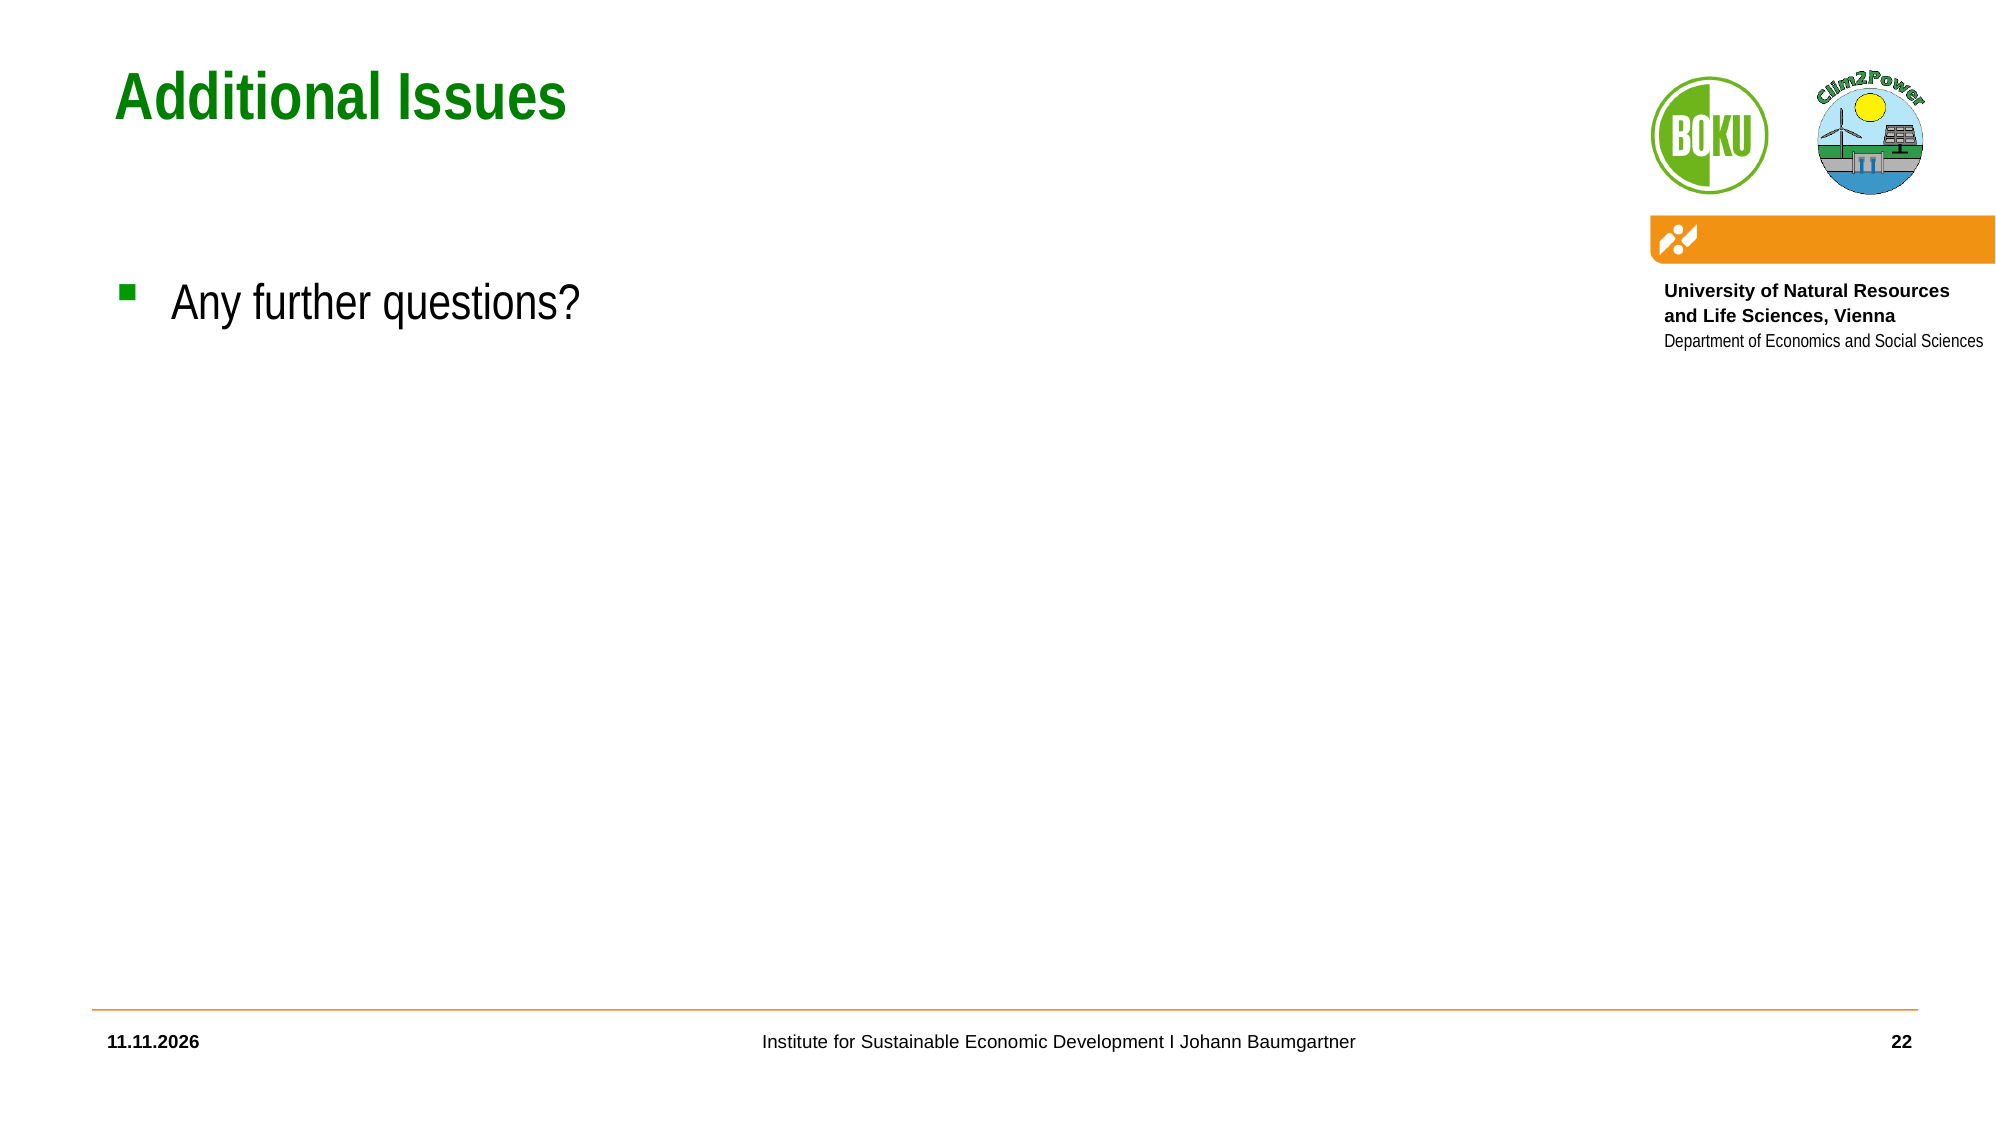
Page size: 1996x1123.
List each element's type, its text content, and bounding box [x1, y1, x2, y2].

list Any further questions? [99, 261, 1896, 1003]
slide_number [92, 1021, 323, 1097]
picture [879, 0, 1996, 266]
title Additional Issues [99, 45, 1896, 232]
slide_number 22 [1734, 1021, 1928, 1081]
